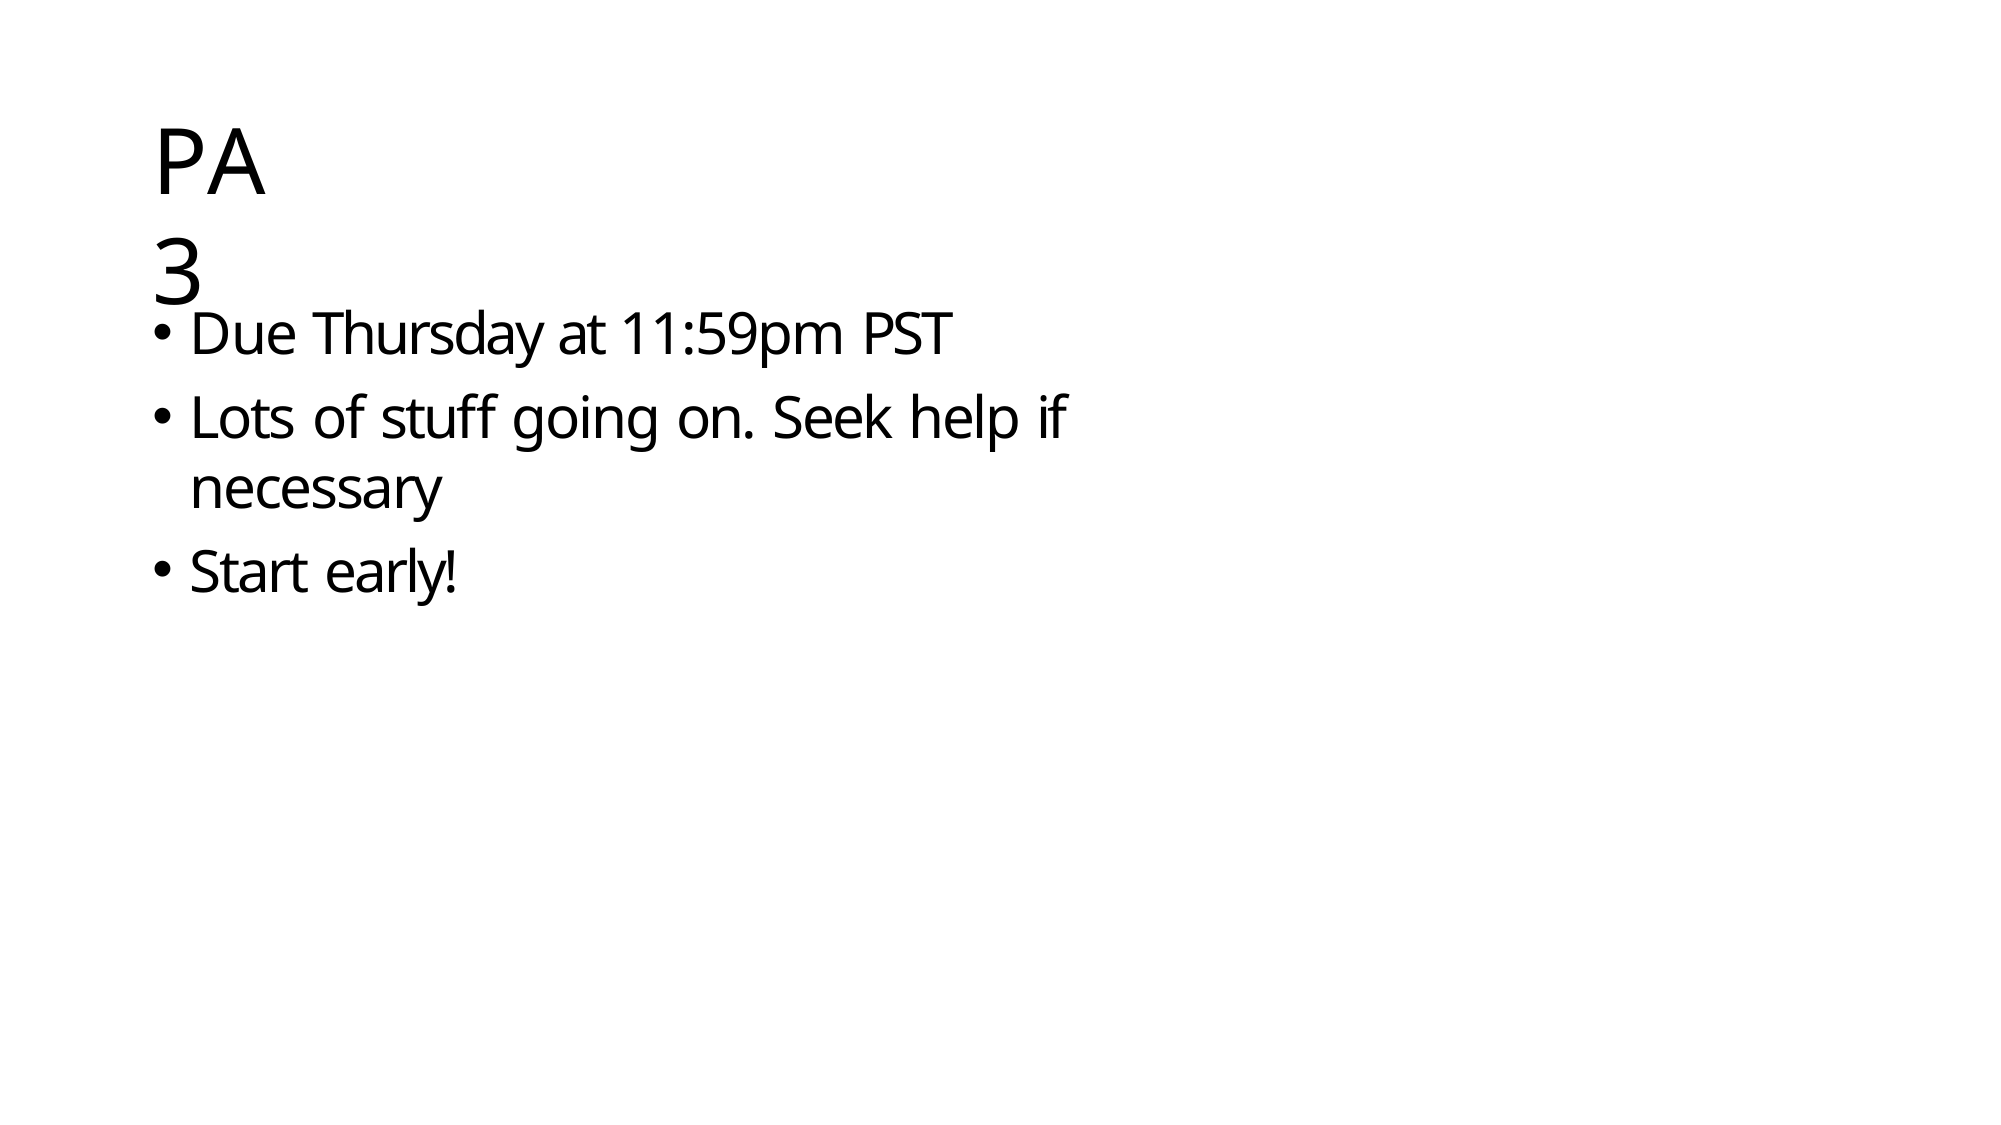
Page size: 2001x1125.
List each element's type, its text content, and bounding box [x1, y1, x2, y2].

title PA3 [150, 100, 293, 281]
text_box Due Thursday at 11:59pm PST Lots of stuff going on. Seek help if necessary Start early! [150, 281, 1238, 604]
